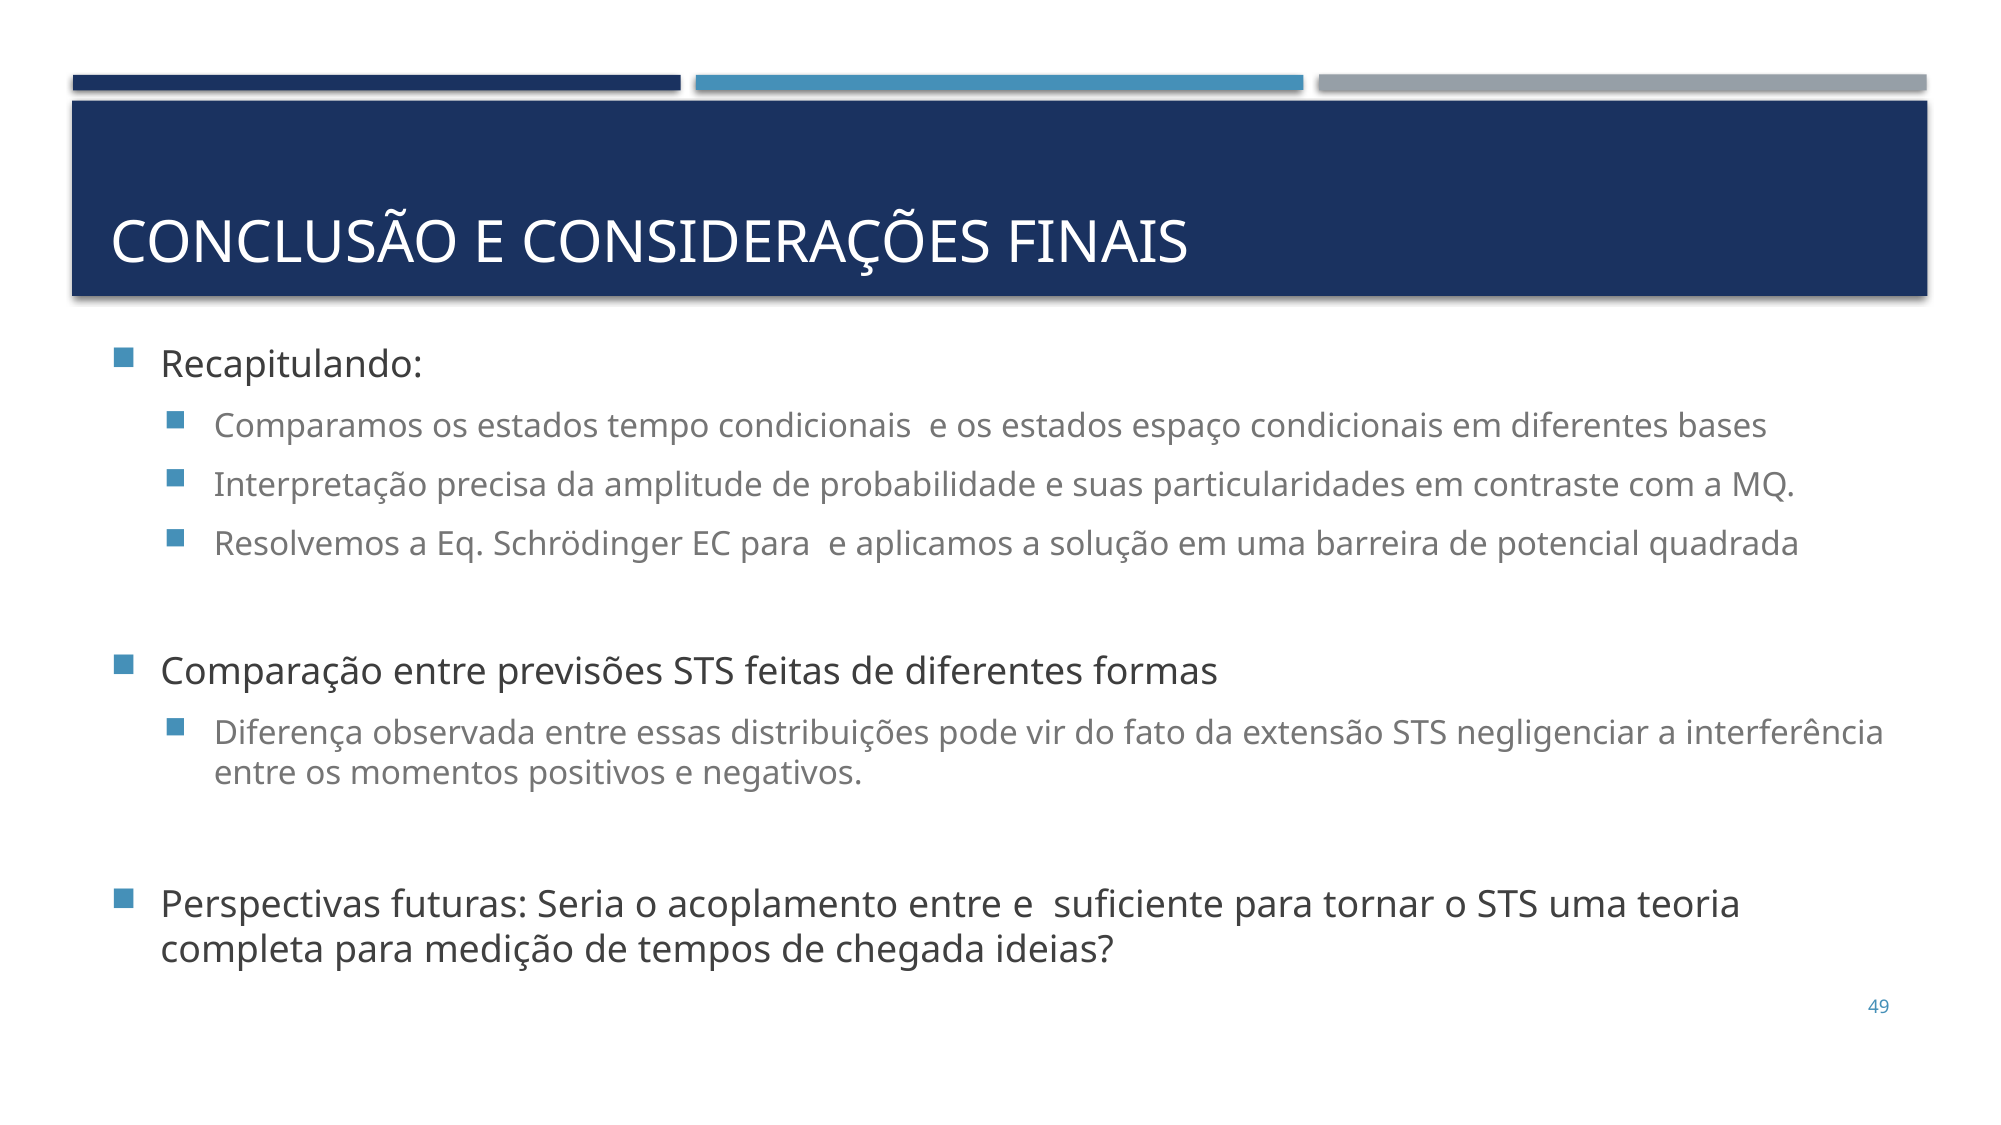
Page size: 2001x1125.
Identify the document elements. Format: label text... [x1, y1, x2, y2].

slide_number 49 [1732, 977, 1905, 1037]
title Conclusão e considerações finais [95, 115, 1905, 282]
